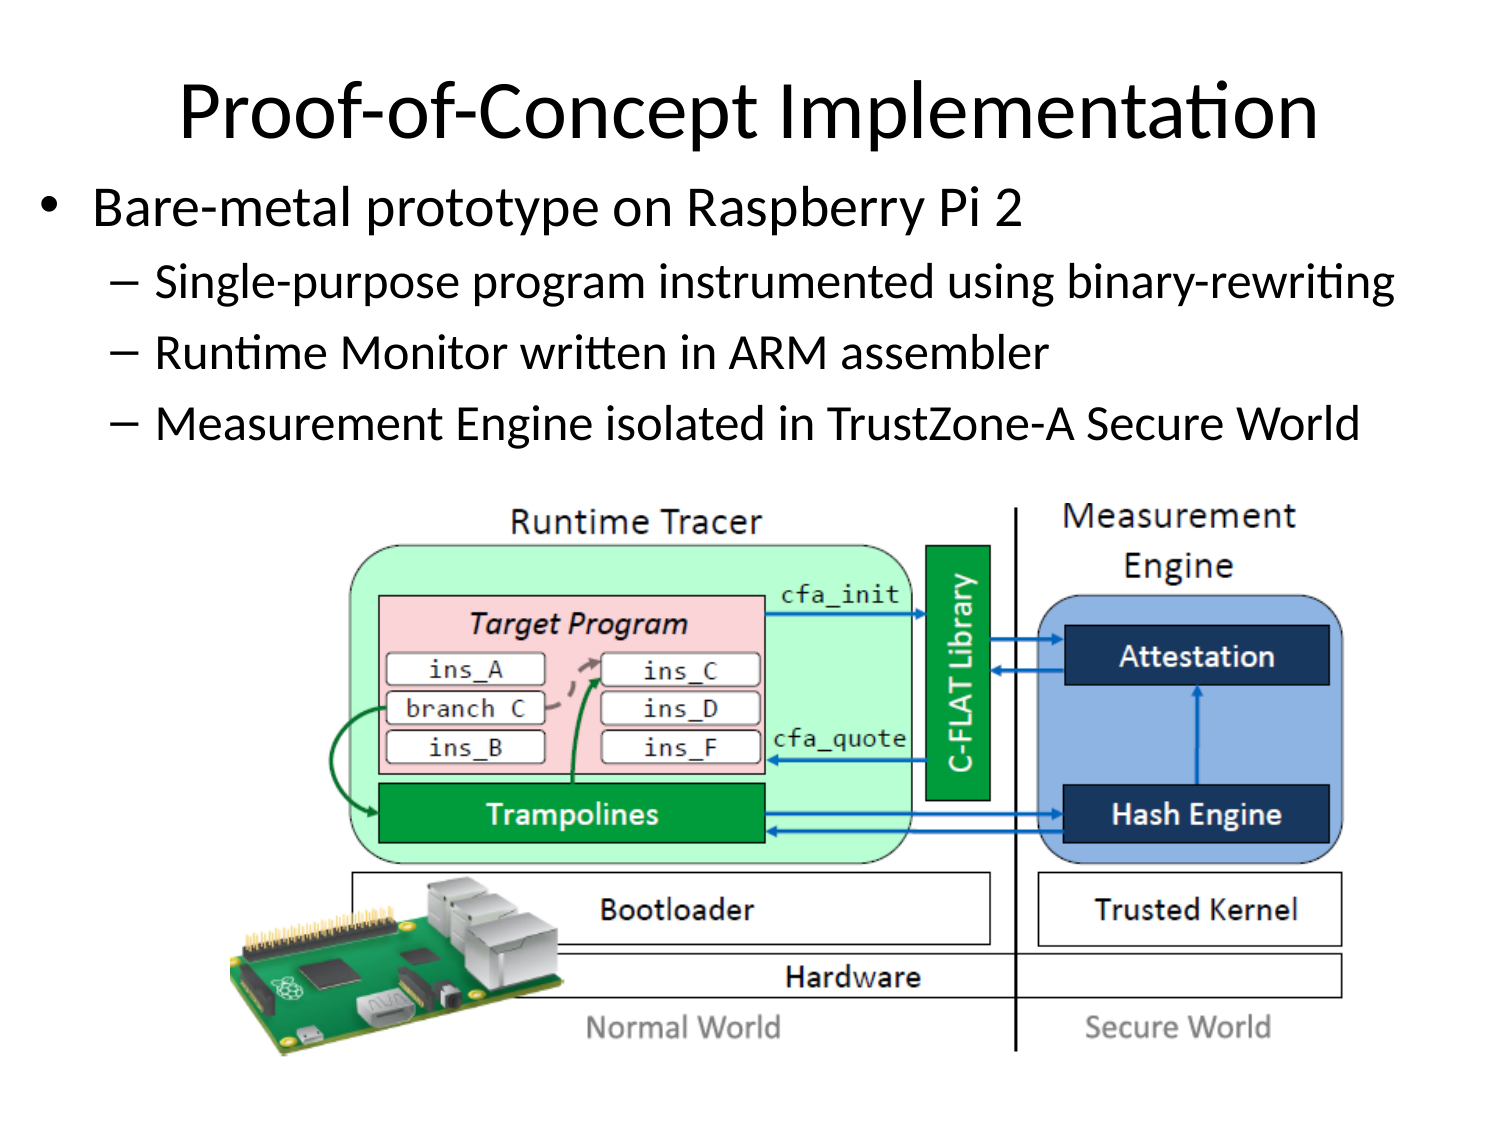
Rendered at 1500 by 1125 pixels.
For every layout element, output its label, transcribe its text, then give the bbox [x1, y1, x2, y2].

picture [229, 503, 1350, 1070]
title Proof-of-Concept Implementation [0, 11, 1500, 200]
list Bare-metal prototype on Raspberry Pi 2 Single-purpose program instrumented using binary-rewriting Runtime Monitor written in ARM assembler Measurement Engine isolated in TrustZone-A Secure World [24, 160, 1475, 504]
